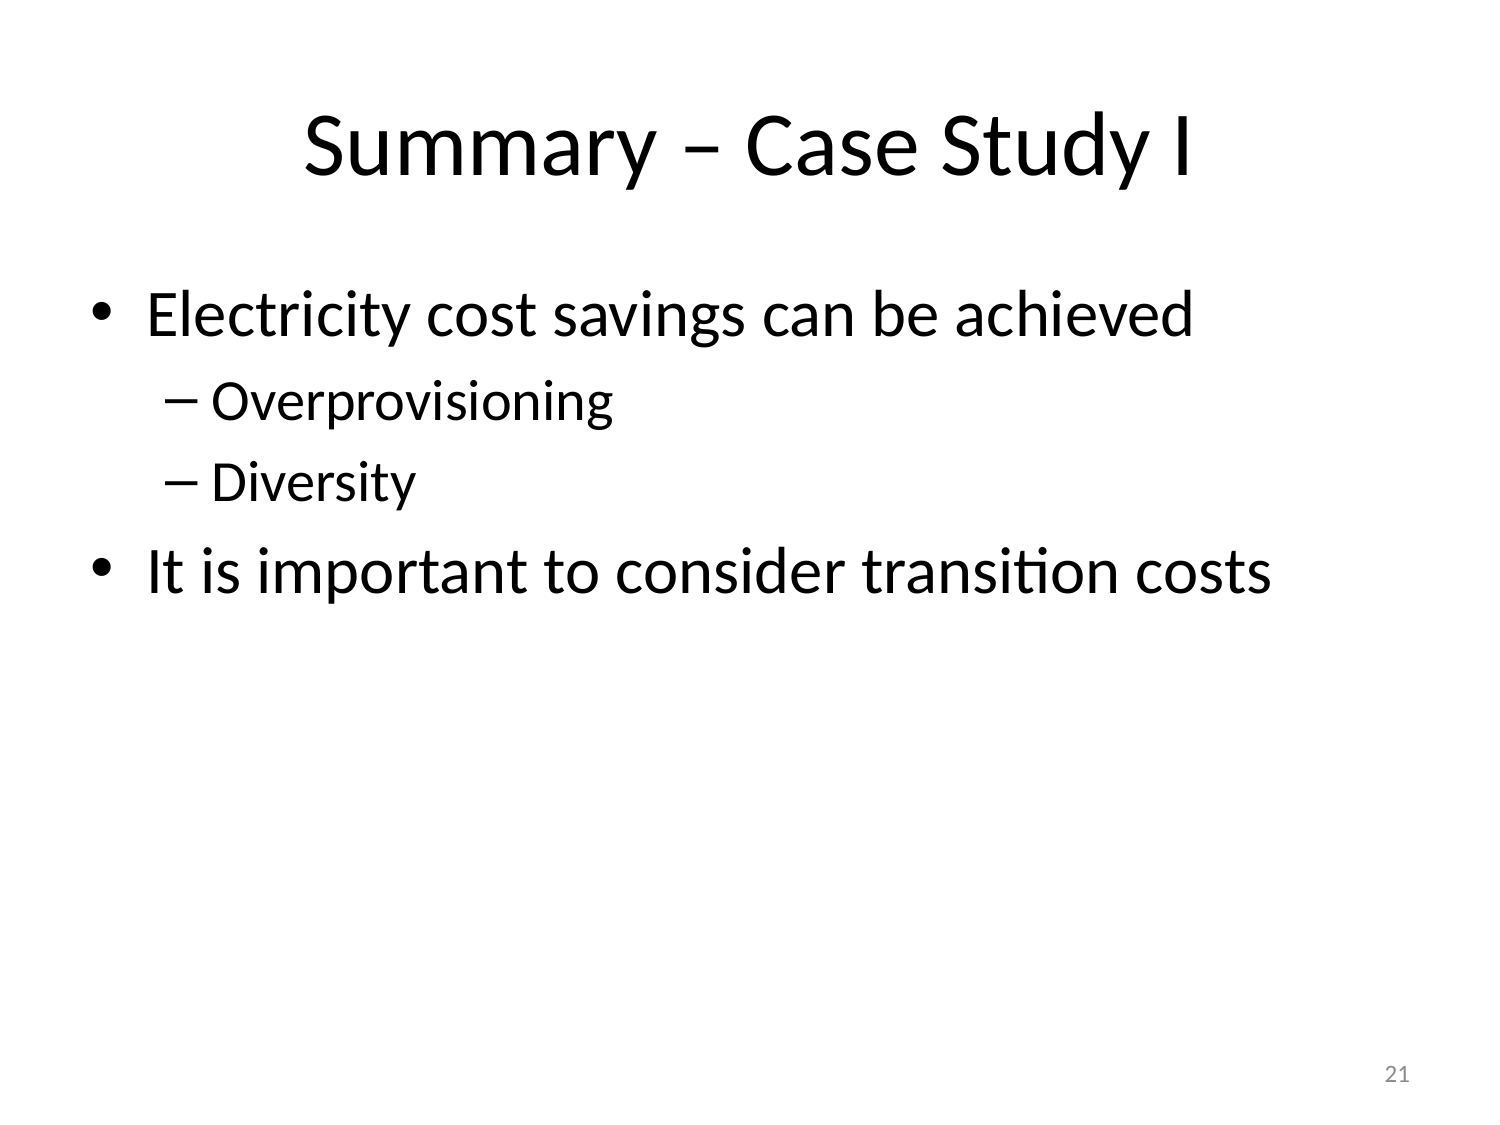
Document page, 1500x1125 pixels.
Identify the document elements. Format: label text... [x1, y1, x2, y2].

list Electricity cost savings can be achieved Overprovisioning Diversity It is important to consider transition costs [75, 262, 1425, 1005]
slide_number 21 [1074, 1042, 1425, 1103]
title Summary – Case Study I [75, 45, 1425, 233]
